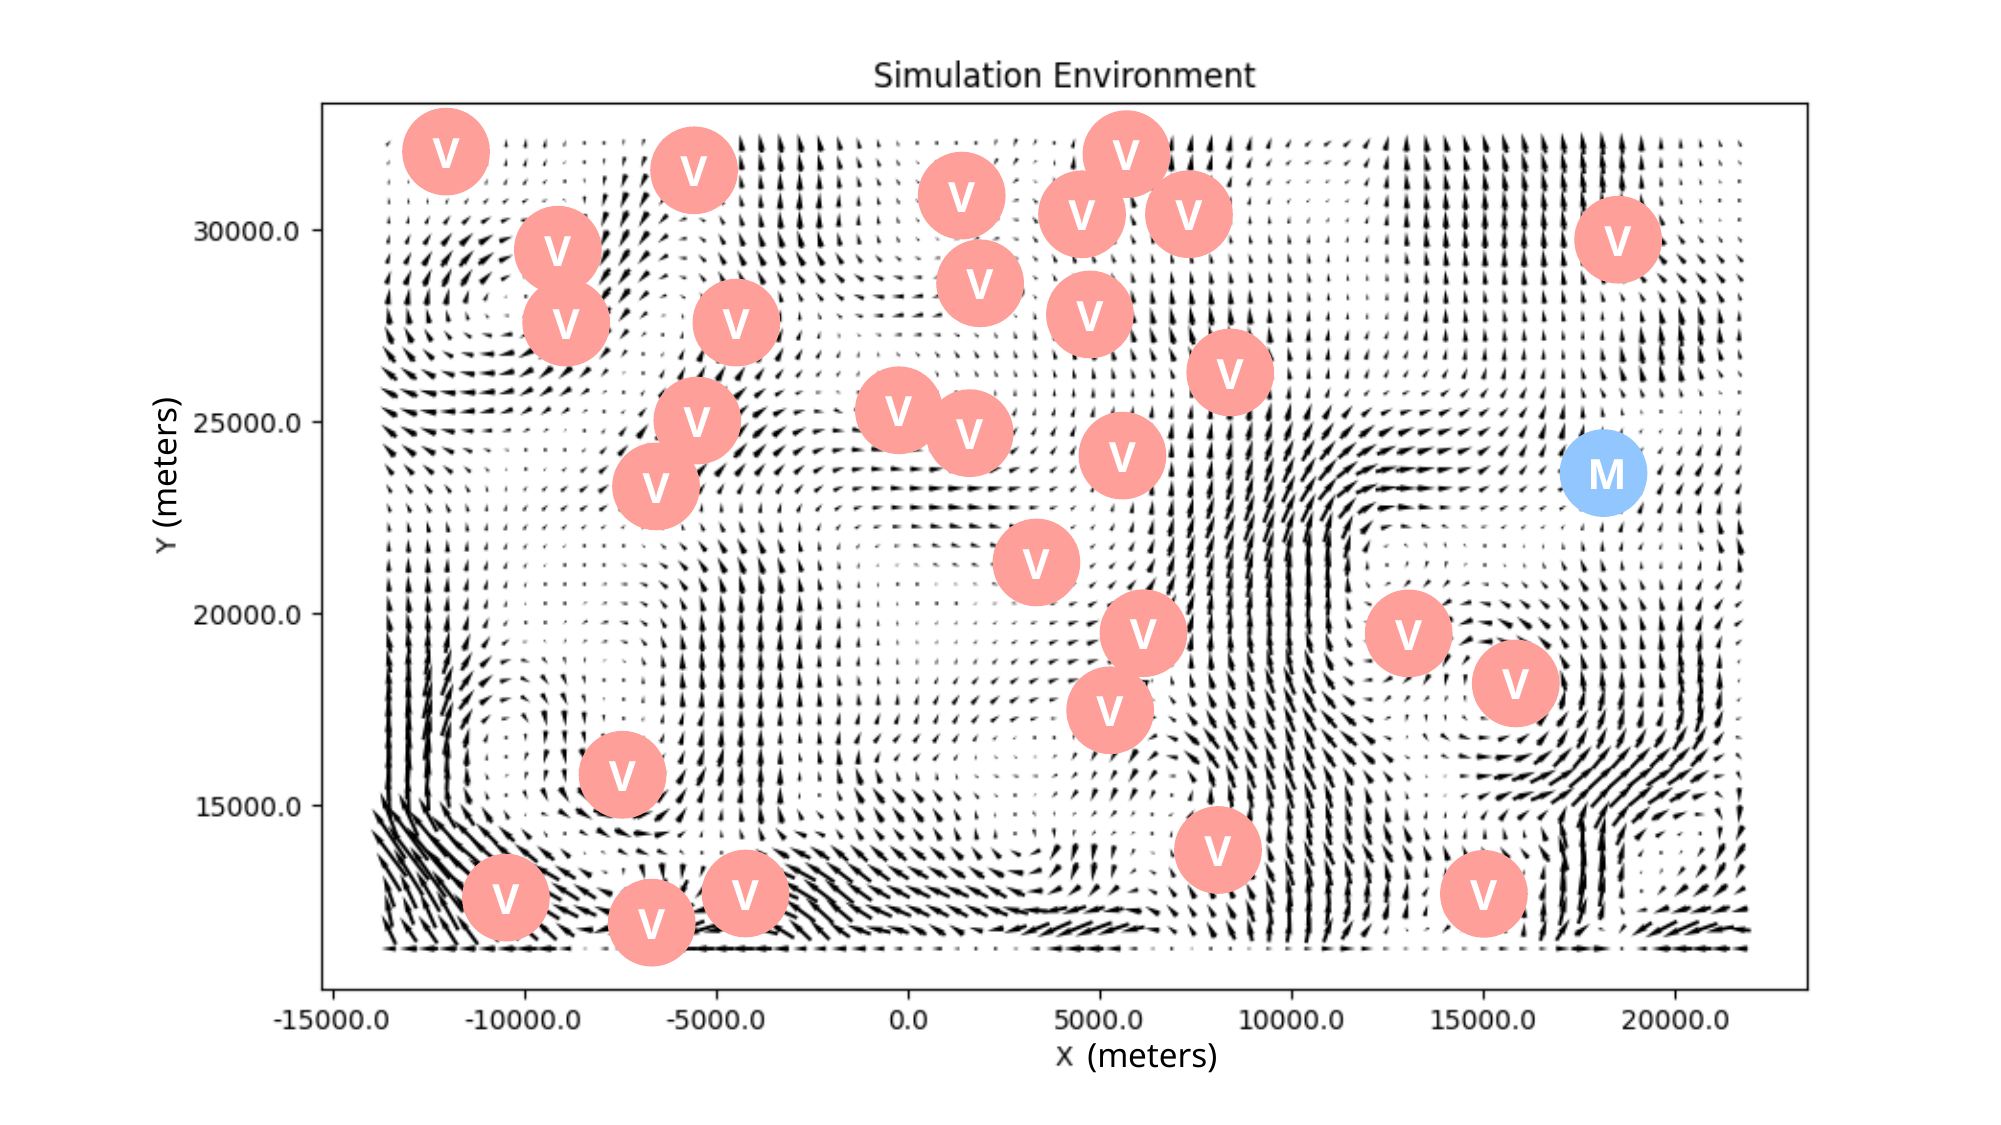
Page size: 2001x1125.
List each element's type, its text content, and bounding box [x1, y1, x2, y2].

picture [138, 49, 1839, 1076]
text_box (meters) [1062, 1076, 1243, 1082]
